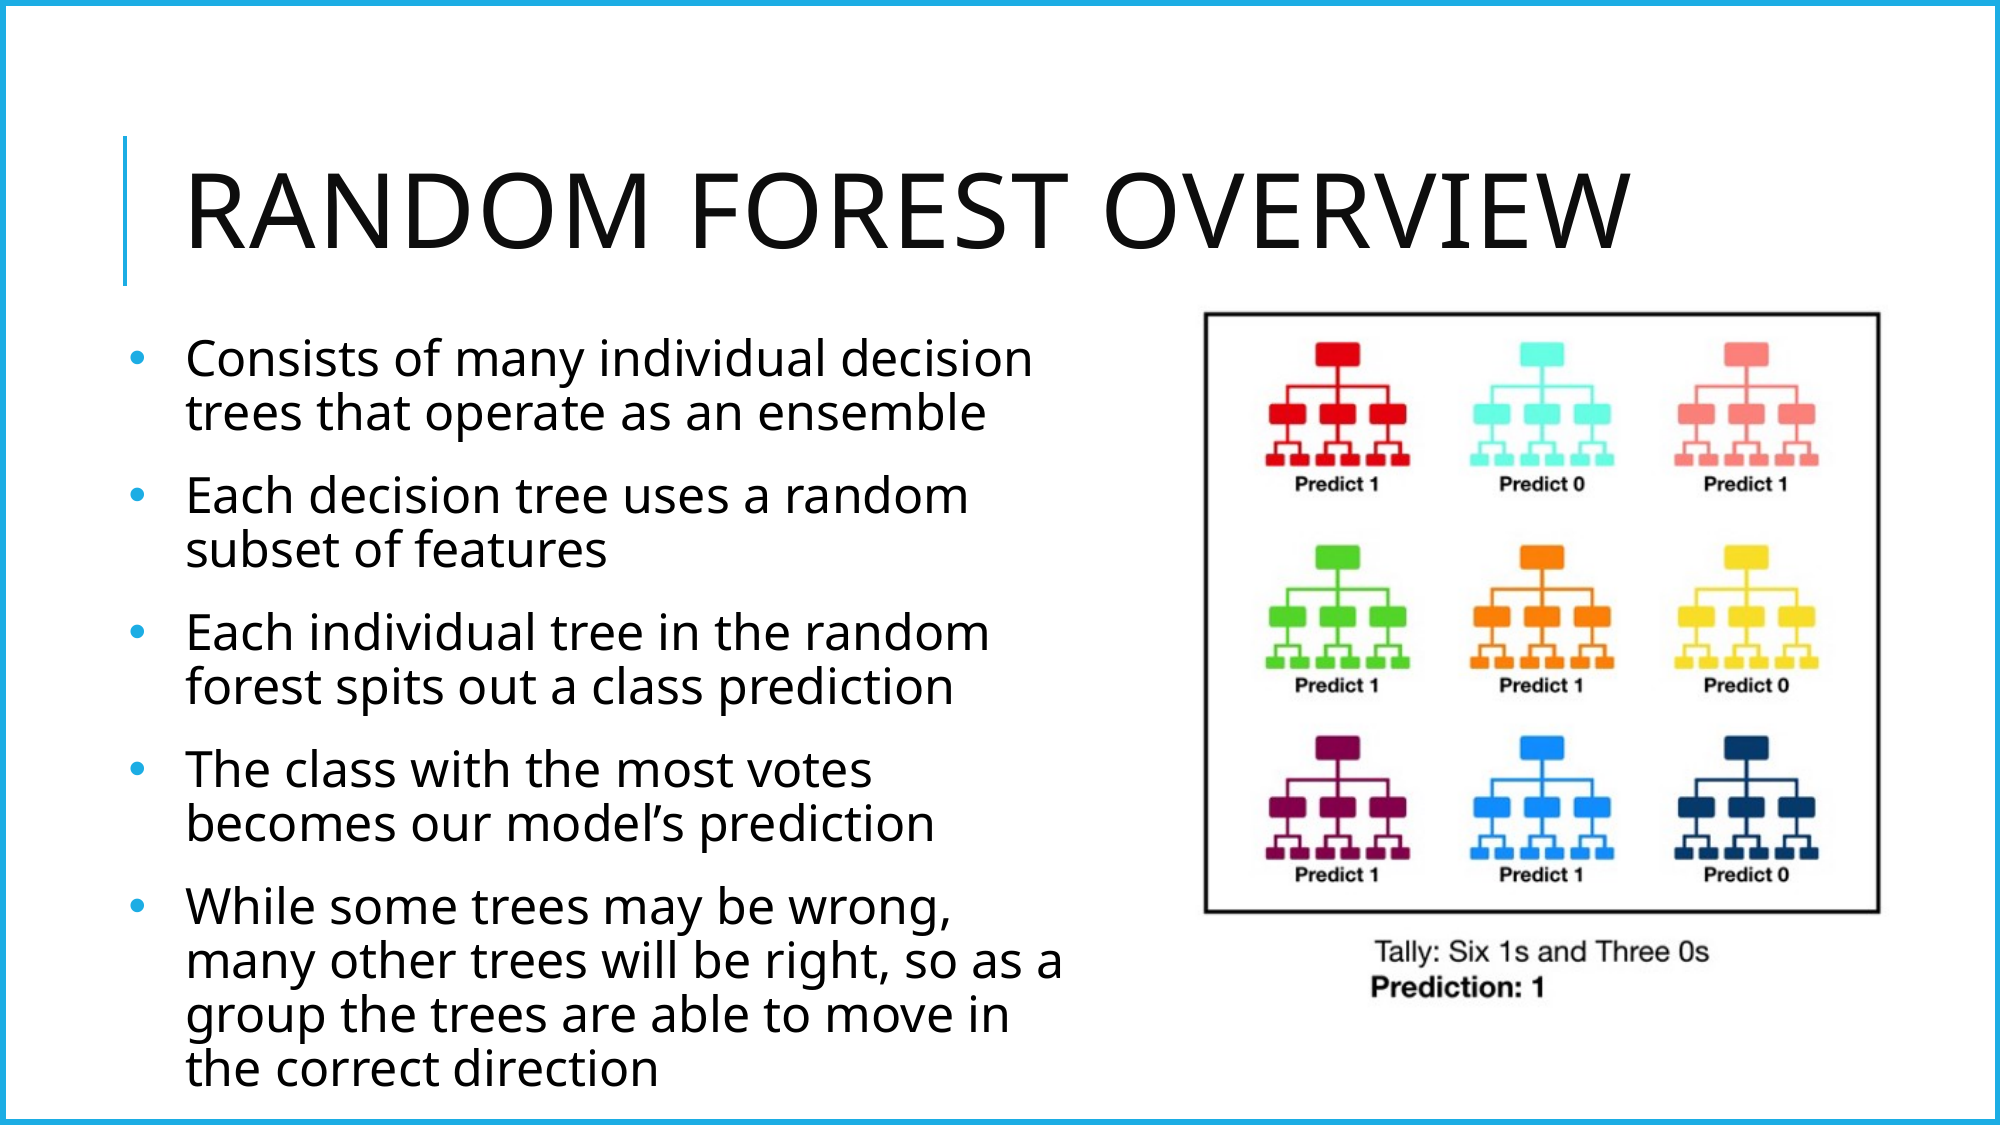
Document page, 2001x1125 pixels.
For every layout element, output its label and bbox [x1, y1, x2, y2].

picture [1187, 294, 1895, 1013]
text_box [0, 0, 2000, 1125]
